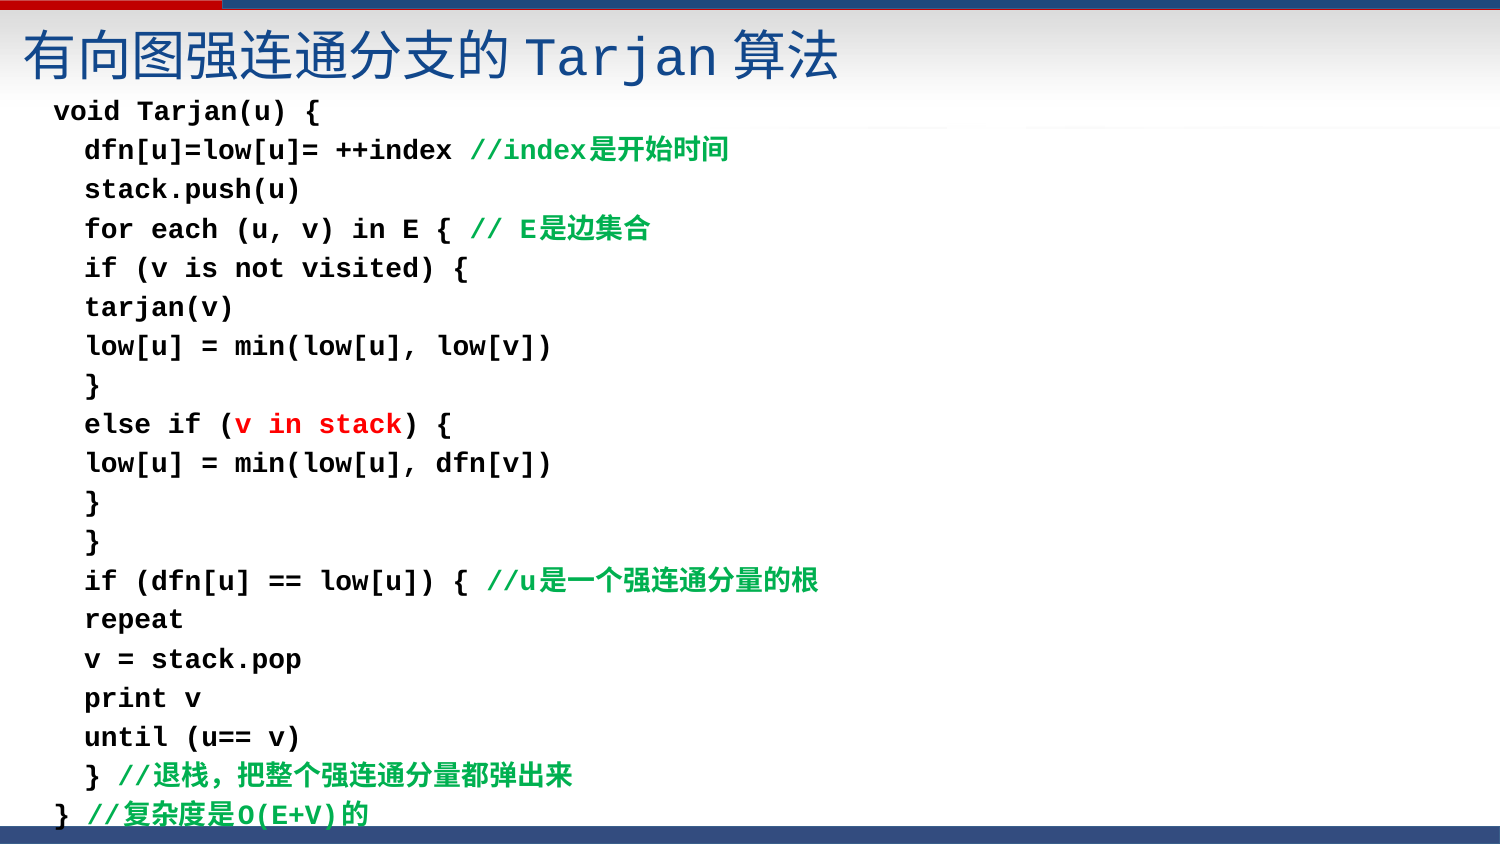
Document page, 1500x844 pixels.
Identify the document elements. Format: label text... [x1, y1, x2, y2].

list void Tarjan(u) { dfn[u]=low[u]= ++index //index是开始时间 stack.push(u) for each (u, v) in E { // E是边集合 if (v is not visited) { tarjan(v) low[u] = min(low[u], low[v]) } else if (v in stack) { low[u] = min(low[u], dfn[v]) } } if (dfn[u] == low[u]) { //u是一个强连通分量的根 repeat v = stack.pop print v until (u== v) } //退栈，把整个强连通分量都弹出来 } //复杂度是O(E+V)的 [29, 85, 1388, 844]
title 有向图强连通分支的Tarjan算法 [0, 32, 894, 75]
picture [0, 10, 1500, 129]
